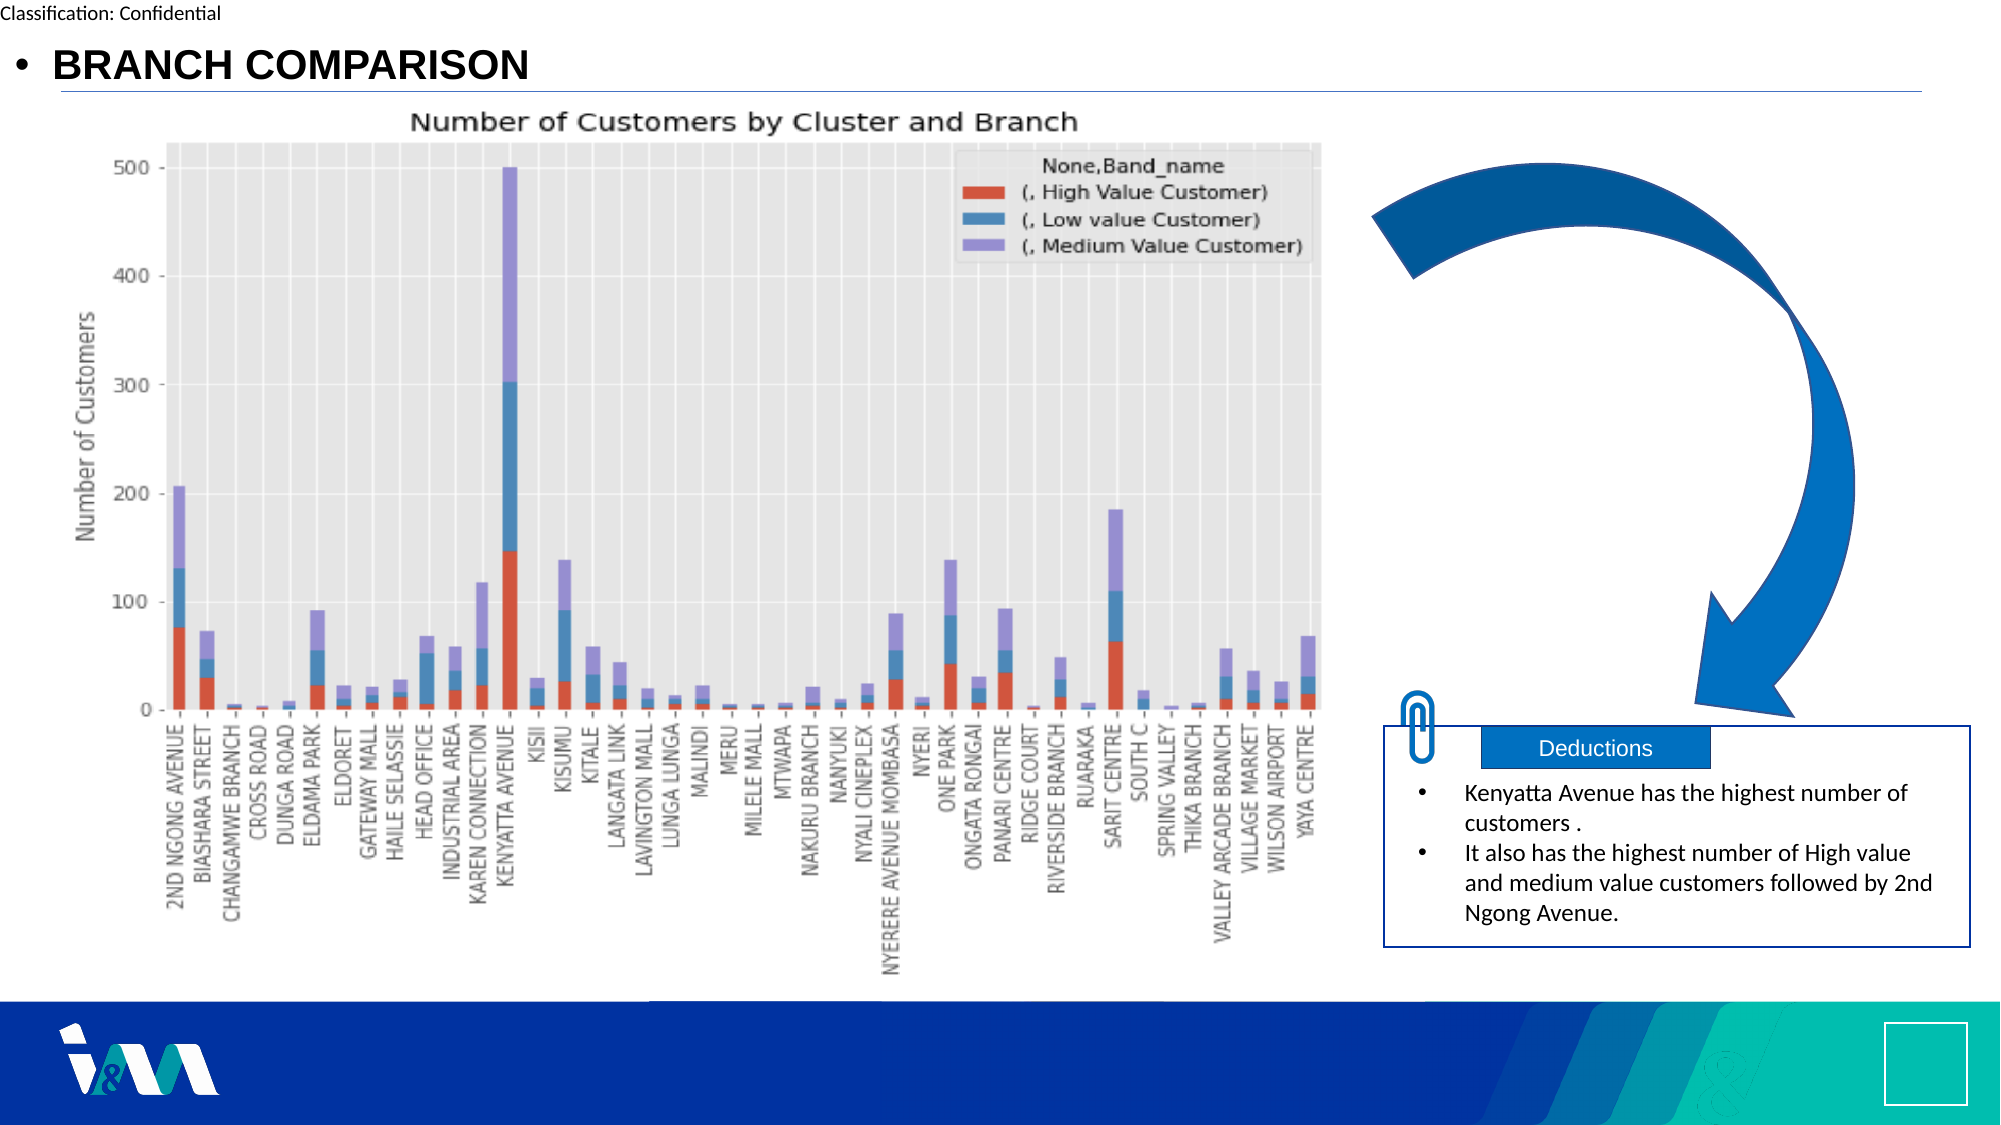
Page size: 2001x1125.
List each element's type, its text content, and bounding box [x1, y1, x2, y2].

text_box BRANCH COMPARISON [0, 36, 1257, 108]
picture [882, 1001, 1799, 1125]
text_box Deductions [1481, 726, 1711, 769]
picture [52, 99, 1357, 980]
picture [59, 1023, 222, 1095]
text_box [1383, 725, 1971, 948]
text_box [1371, 162, 1856, 718]
picture [1375, 685, 1460, 769]
text_box Kenyatta Avenue has the highest number of customers . It also has the highest number of High value and medium value customers followed by 2nd Ngong Avenue. [1403, 769, 1954, 934]
